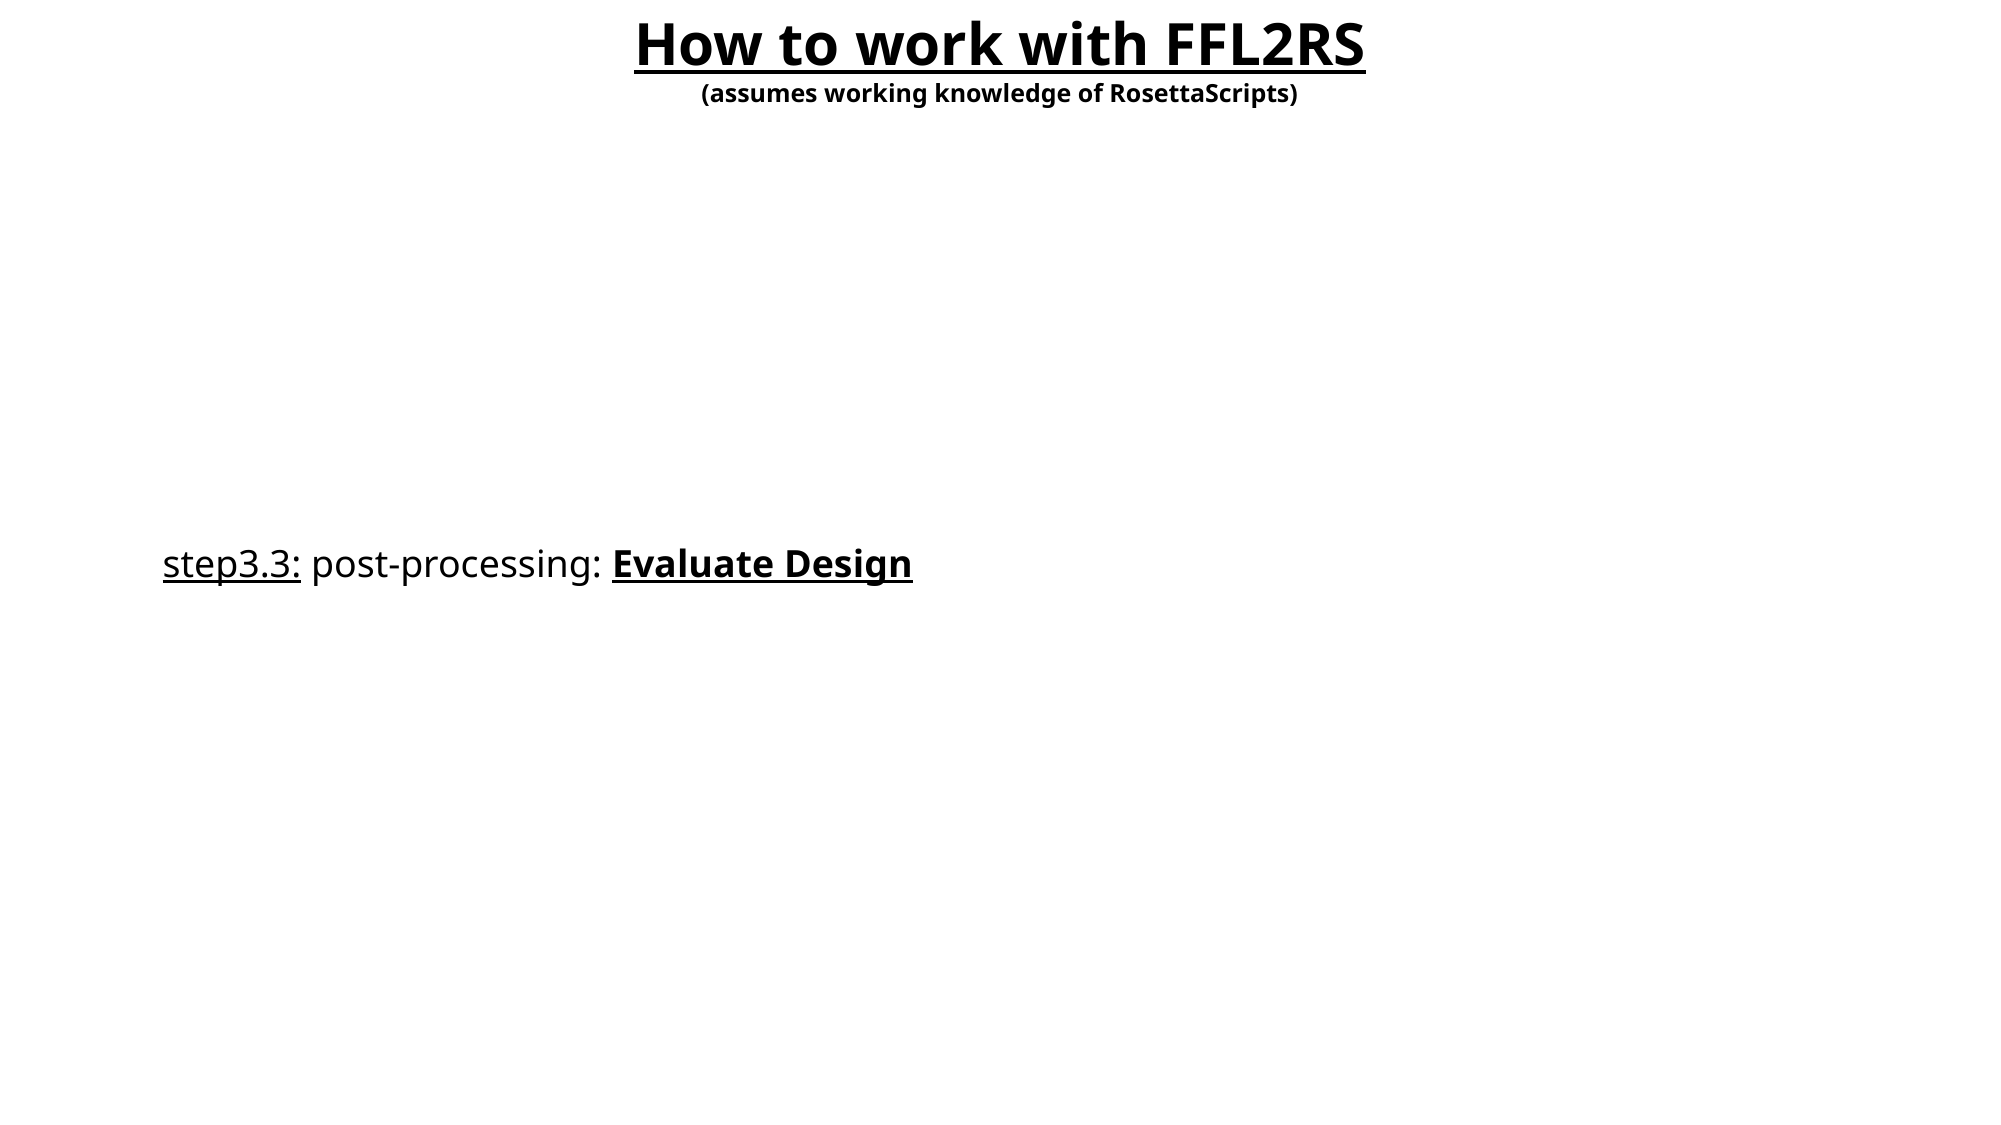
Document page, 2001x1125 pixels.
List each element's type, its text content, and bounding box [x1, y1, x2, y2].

text_box step3.3: post-processing: Evaluate Design [147, 532, 928, 592]
text_box How to work with FFL2RS (assumes working knowledge of RosettaScripts) [619, 0, 1381, 115]
